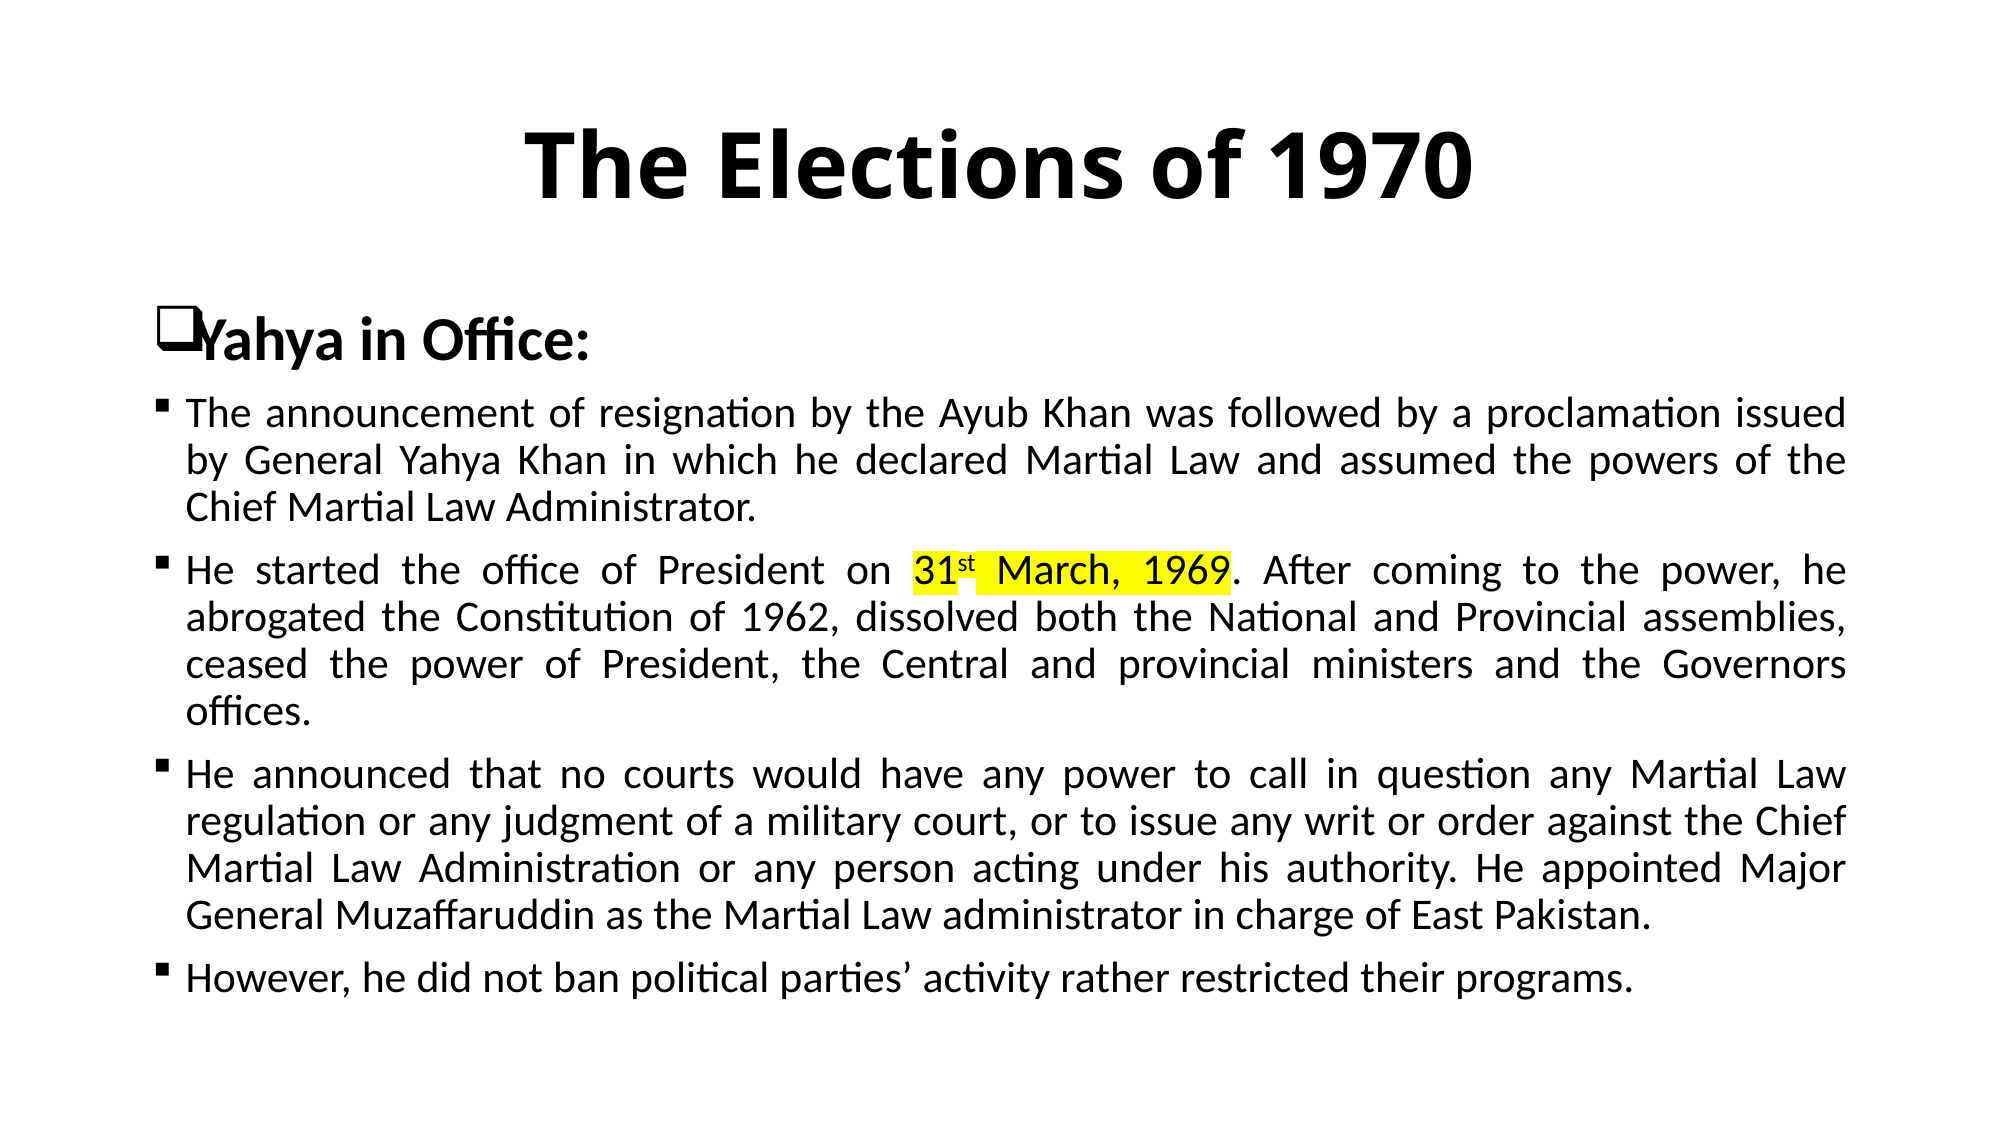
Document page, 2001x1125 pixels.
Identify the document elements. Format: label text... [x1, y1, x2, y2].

title The Elections of 1970 [137, 59, 1863, 278]
list Yahya in Office: The announcement of resignation by the Ayub Khan was followed by a proclamation issued by General Yahya Khan in which he declared Martial Law and assumed the powers of the Chief Martial Law Administrator. He started the office of President on 31st March, 1969. After coming to the power, he abrogated the Constitution of 1962, dissolved both the National and Provincial assemblies, ceased the power of President, the Central and provincial ministers and the Governors offices. He announced that no courts would have any power to call in question any Martial Law regulation or any judgment of a military court, or to issue any writ or order against the Chief Martial Law Administration or any person acting under his authority. He appointed Major General Muzaffaruddin as the Martial Law administrator in charge of East Pakistan. However, he did not ban political parties’ activity rather restricted their programs. [137, 299, 1863, 1014]
